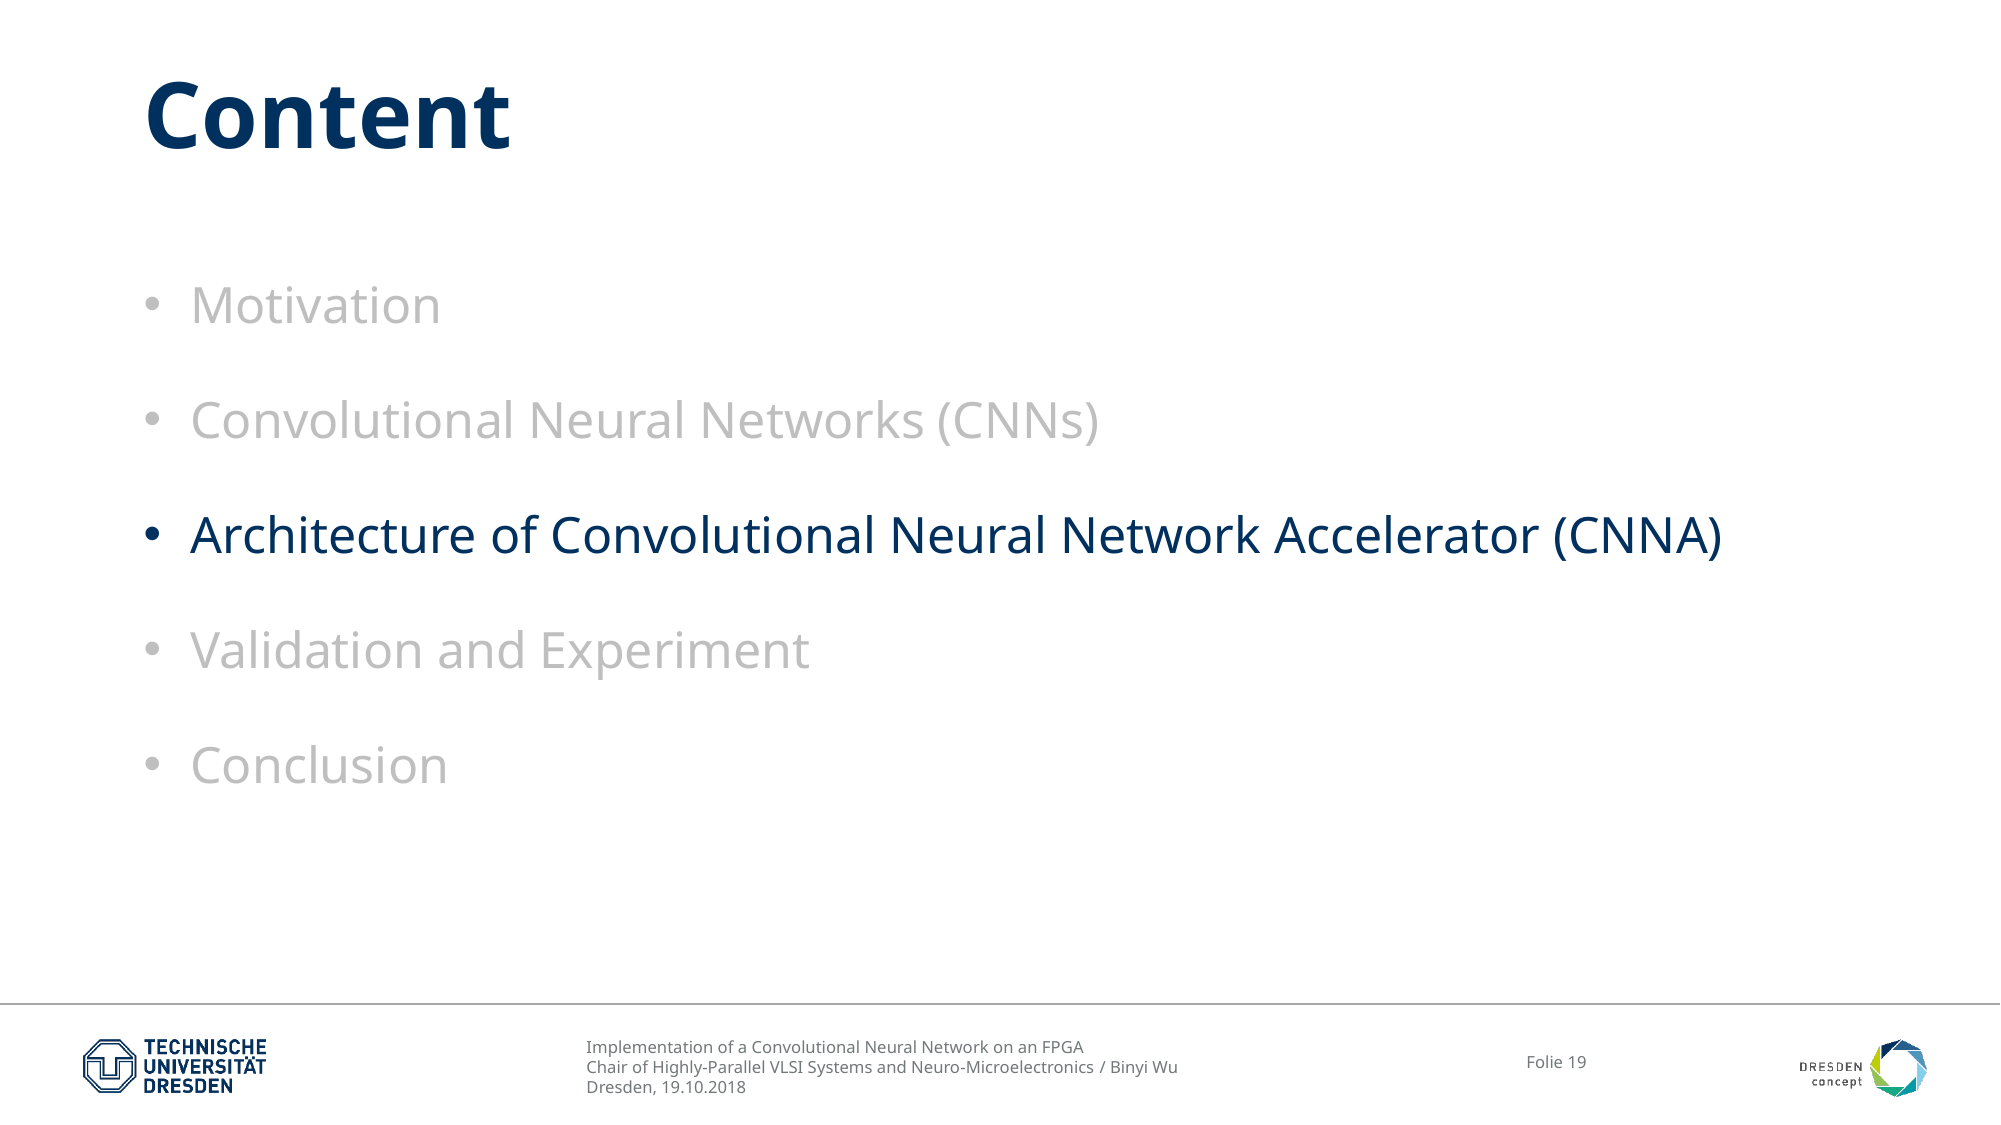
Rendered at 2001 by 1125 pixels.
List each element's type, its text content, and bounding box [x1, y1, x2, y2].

title Content [143, 56, 1880, 169]
picture [83, 1039, 266, 1093]
picture [1800, 1039, 1927, 1097]
list Motivation Convolutional Neural Networks (CNNs) Architecture of Convolutional Neural Network Accelerator (CNNA) Validation and Experiment Conclusion [143, 243, 1880, 957]
